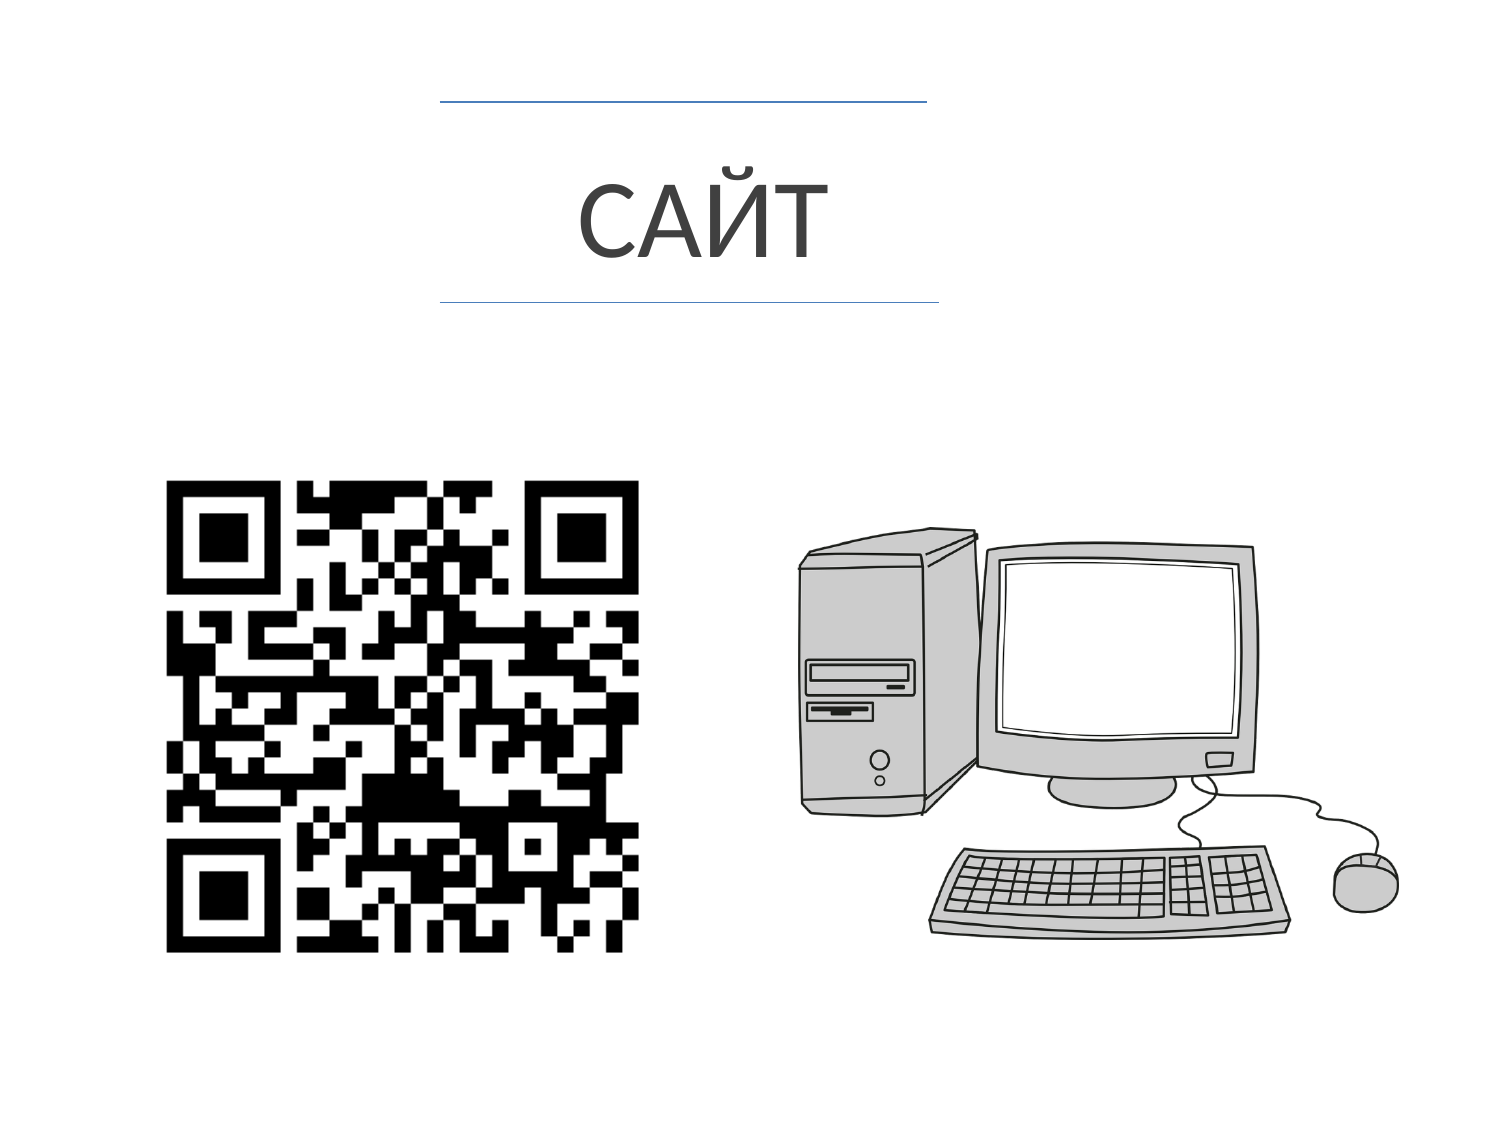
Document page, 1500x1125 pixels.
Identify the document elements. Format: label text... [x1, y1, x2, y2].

picture [102, 416, 704, 1018]
text_box САЙТ [562, 137, 845, 287]
picture [795, 526, 1399, 941]
